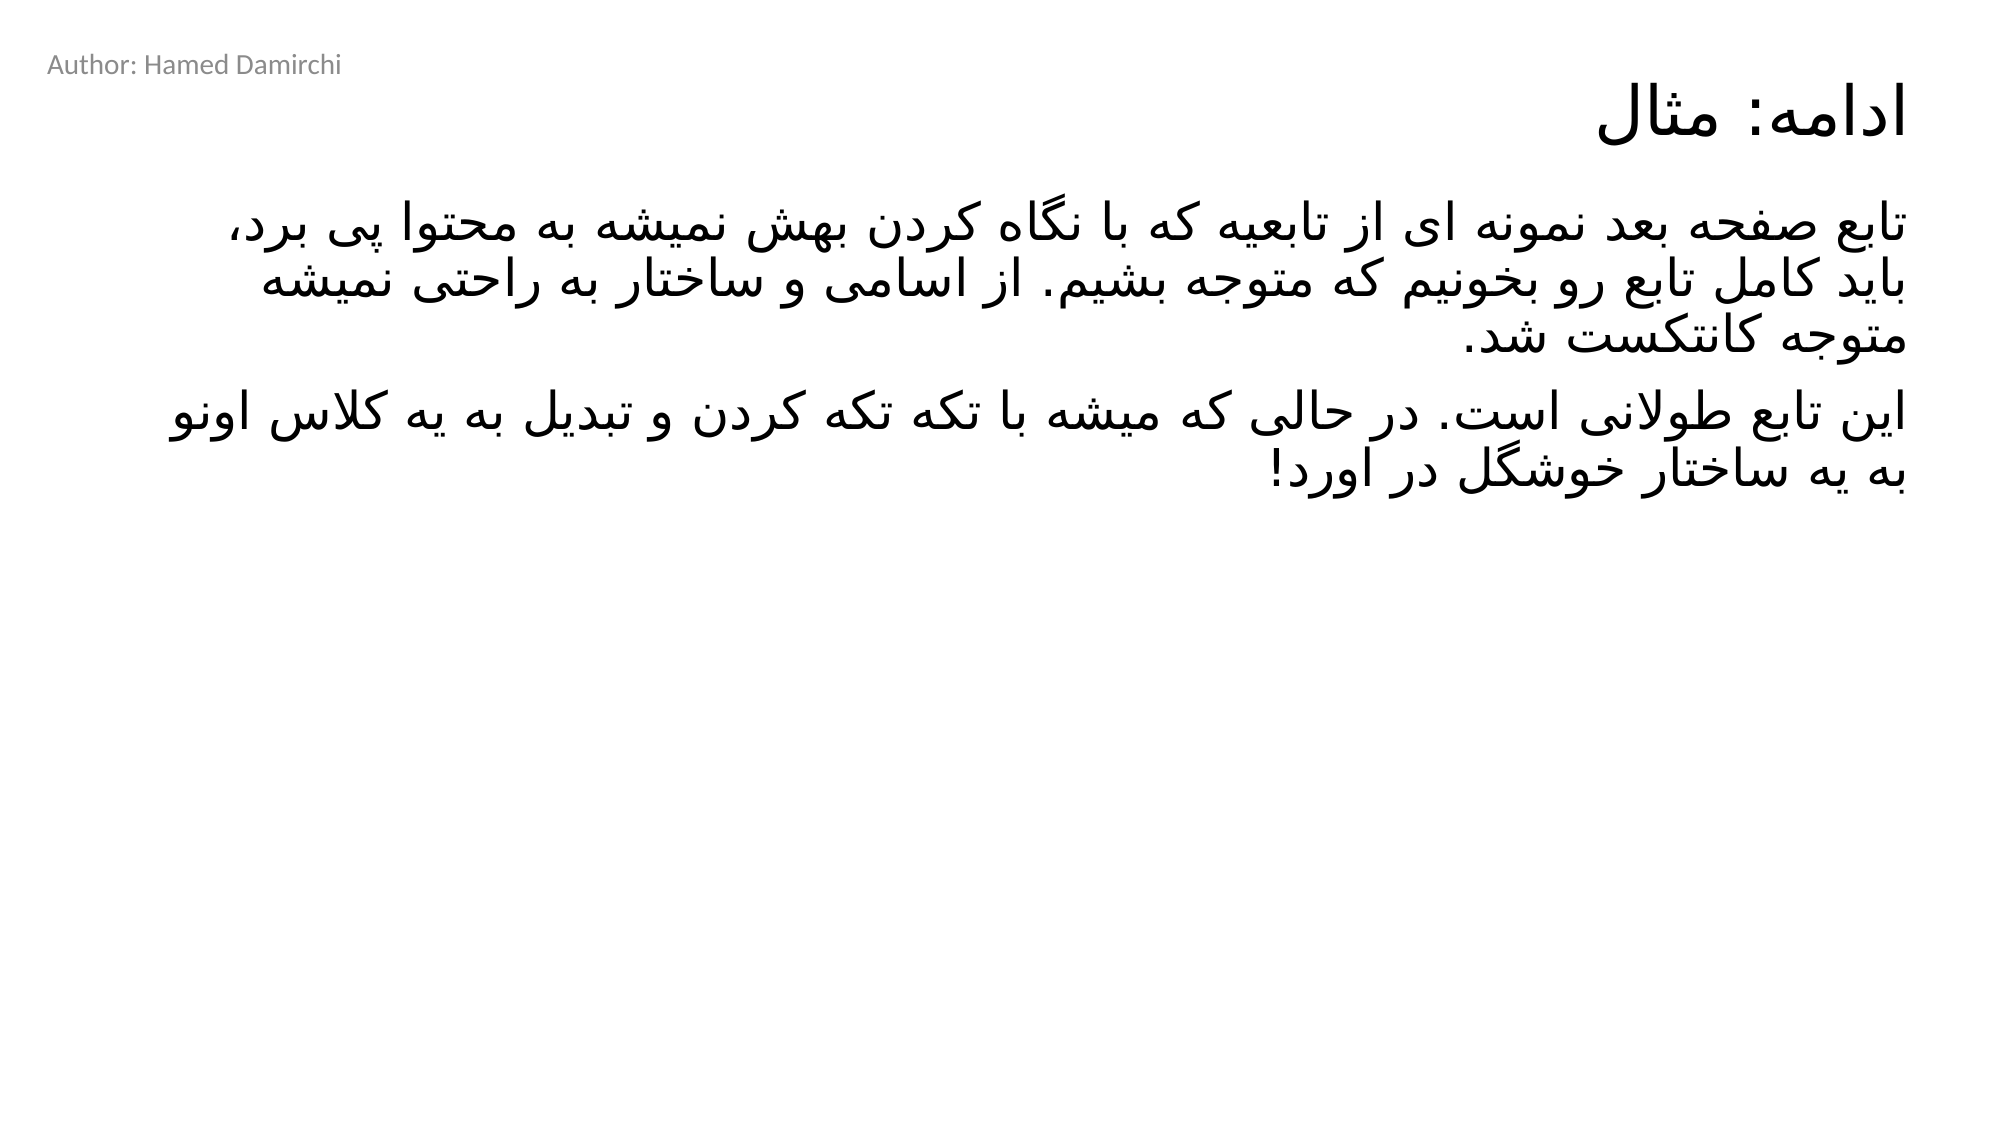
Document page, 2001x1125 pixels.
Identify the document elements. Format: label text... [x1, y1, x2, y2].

title ادامه: مثال [137, 52, 1925, 174]
list تابع صفحه بعد نمونه ای از تابعیه که با نگاه کردن بهش نمیشه به محتوا پی برد، باید کامل تابع رو بخونیم که متوجه بشیم. از اسامی و ساختار به راحتی نمیشه متوجه کانتکست شد. این تابع طولانی است. در حالی که میشه با تکه تکه کردن و تبدیل به یه کلاس اونو به یه ساختار خوشگل در اورد! [137, 188, 1925, 1093]
footer Author: Hamed Damirchi [32, 32, 363, 93]
